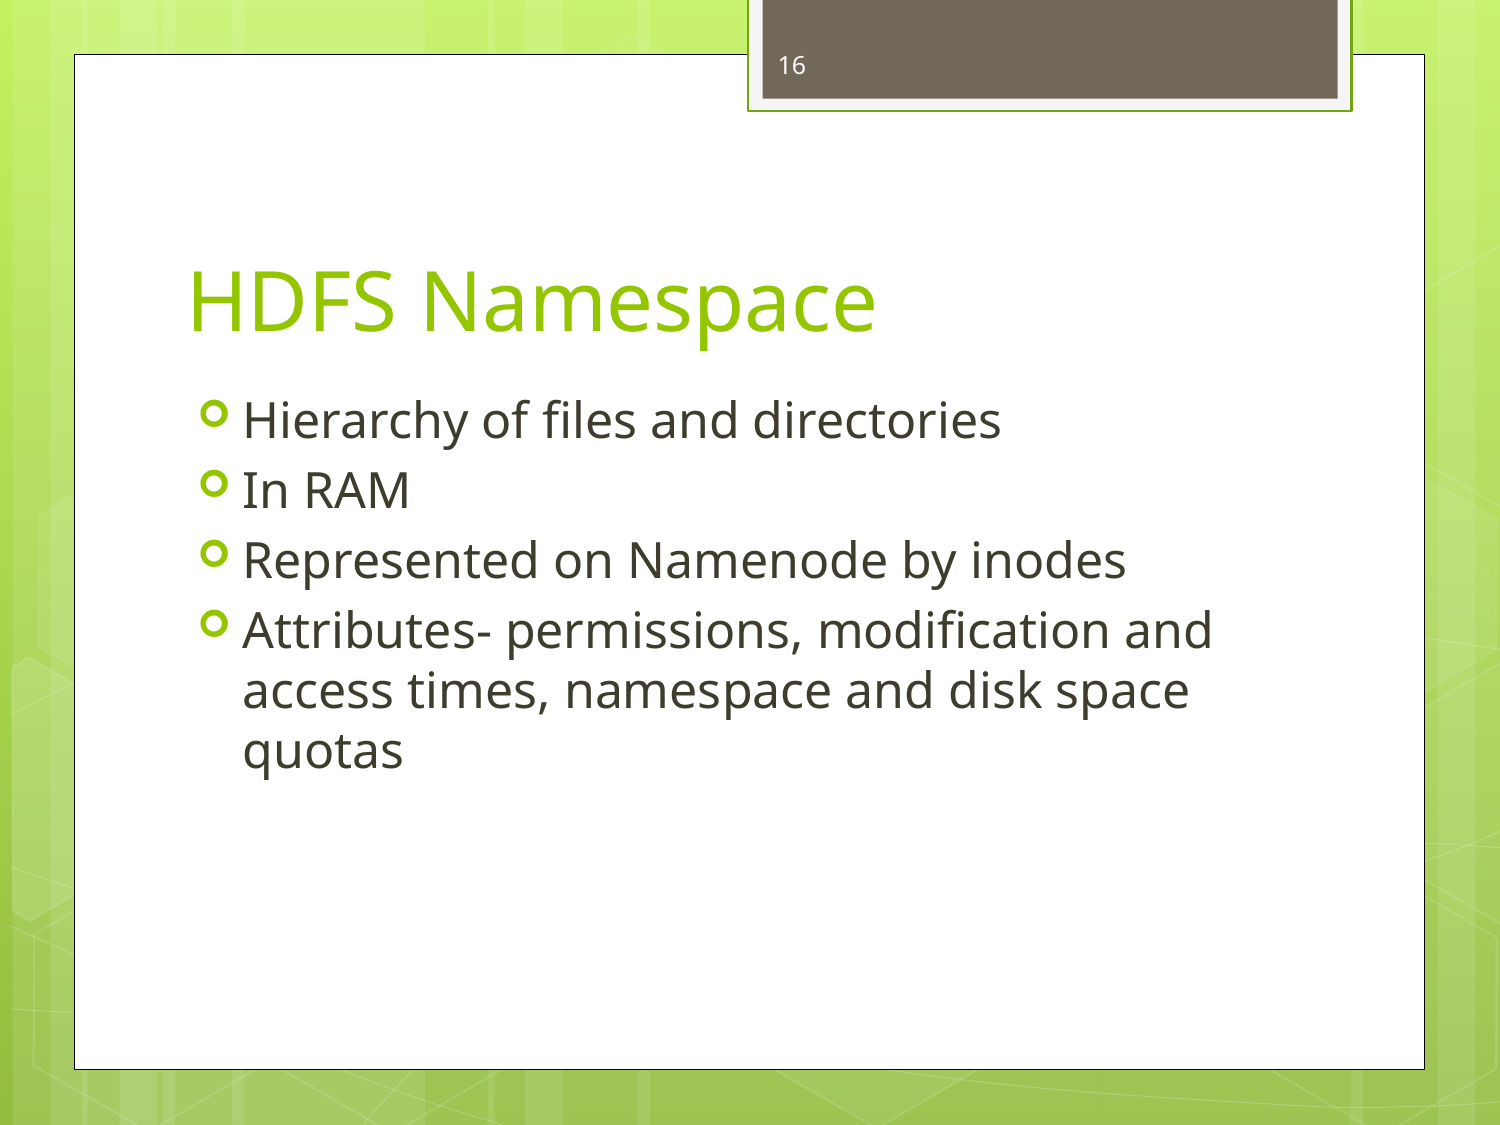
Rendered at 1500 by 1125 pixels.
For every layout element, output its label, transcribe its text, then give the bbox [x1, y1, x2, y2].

title HDFS Namespace [171, 168, 1324, 357]
list Hierarchy of files and directories In RAM Represented on Namenode by inodes Attributes- permissions, modification and access times, namespace and disk space quotas [171, 381, 1283, 957]
slide_number 16 [762, 36, 982, 97]
